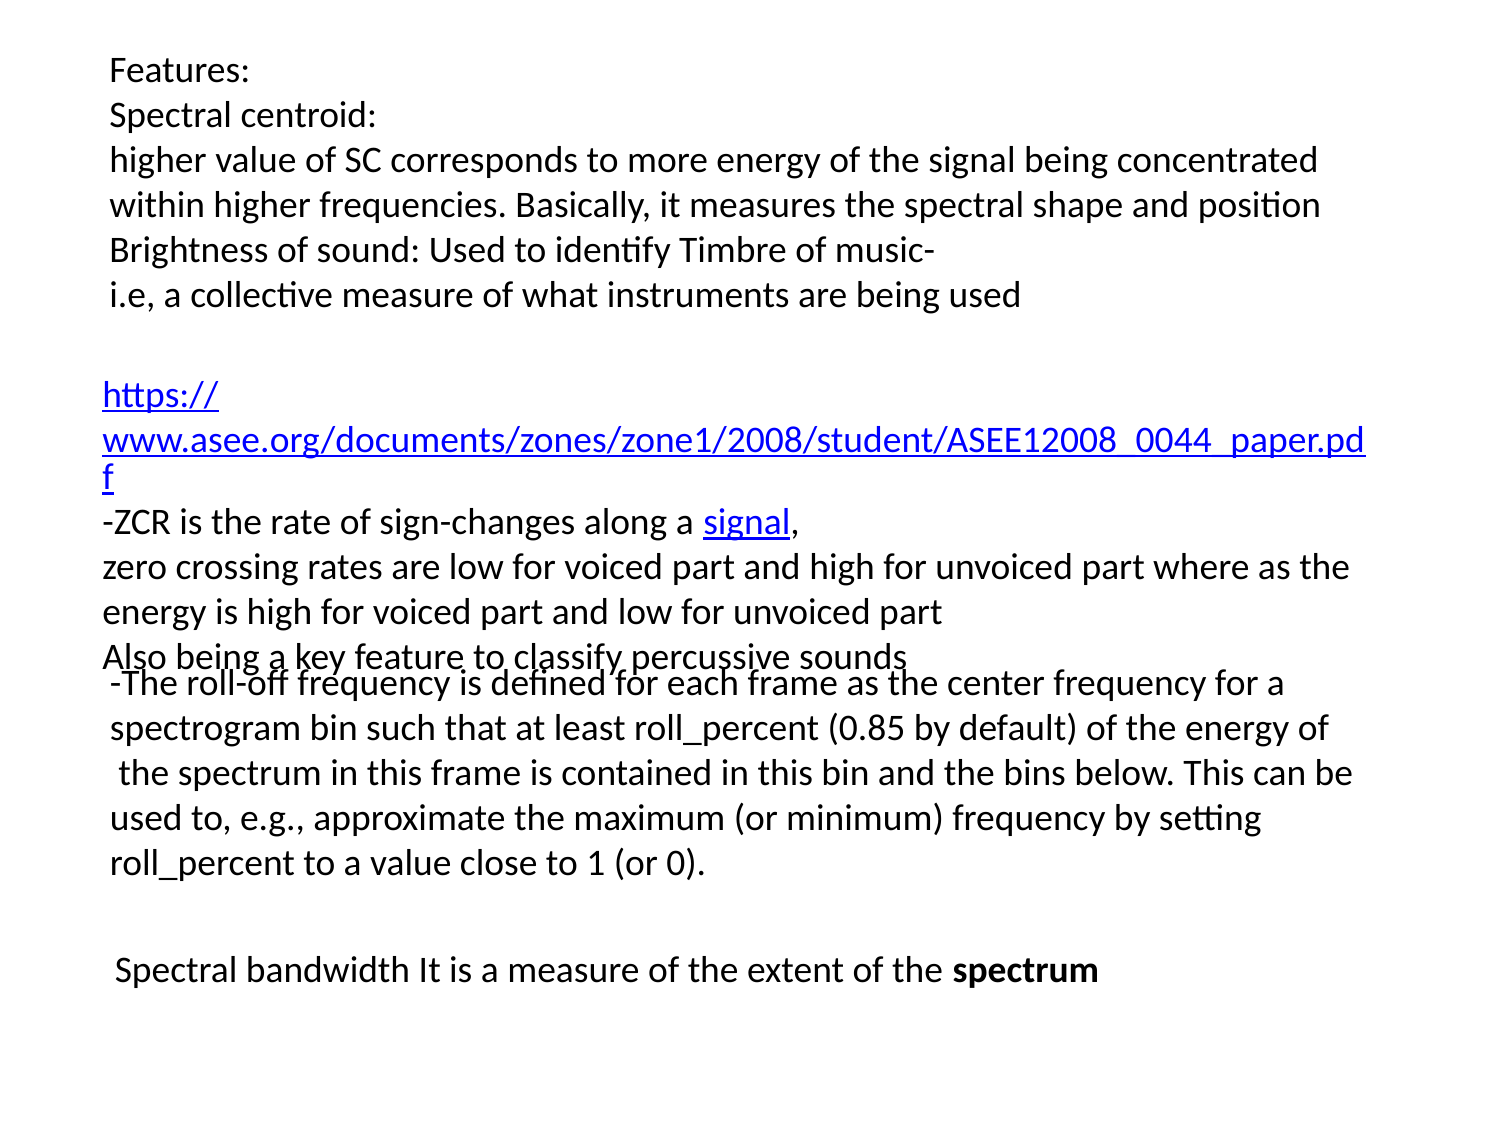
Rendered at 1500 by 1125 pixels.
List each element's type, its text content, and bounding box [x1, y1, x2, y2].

text_box https://www.asee.org/documents/zones/zone1/2008/student/ASEE12008_0044_paper.pdf -ZCR is the rate of sign-changes along a signal, zero crossing rates are low for voiced part and high for unvoiced part where as the energy is high for voiced part and low for unvoiced part Also being a key feature to classify percussive sounds [87, 362, 1388, 648]
text_box Features: Spectral centroid: higher value of SC corresponds to more energy of the signal being concentrated within higher frequencies. Basically, it measures the spectral shape and position Brightness of sound: Used to identify Timbre of music- i.e, a collective measure of what instruments are being used [94, 37, 1344, 323]
text_box -The roll-off frequency is defined for each frame as the center frequency for a spectrogram bin such that at least roll_percent (0.85 by default) of the energy of the spectrum in this frame is contained in this bin and the bins below. This can be used to, e.g., approximate the maximum (or minimum) frequency by setting roll_percent to a value close to 1 (or 0). [95, 650, 1379, 891]
text_box Spectral bandwidth It is a measure of the extent of the spectrum [99, 937, 1351, 998]
